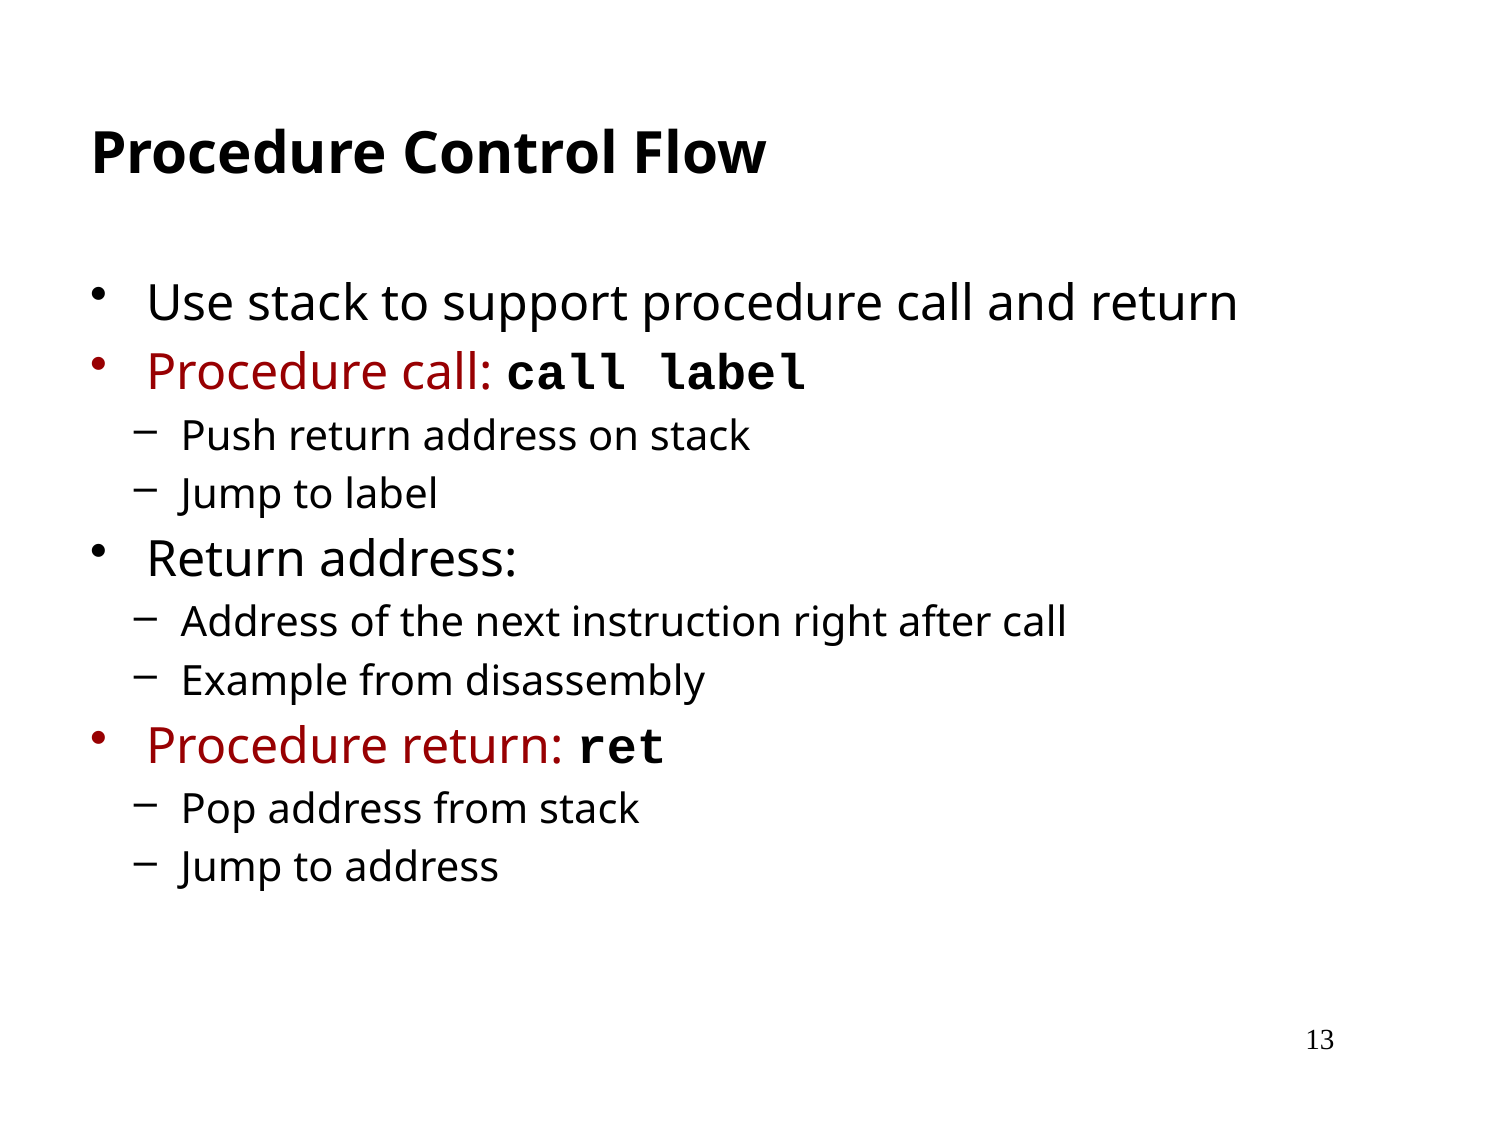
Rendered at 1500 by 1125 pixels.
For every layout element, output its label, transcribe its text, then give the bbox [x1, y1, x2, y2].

slide_number 13 [1137, 1012, 1351, 1088]
title Procedure Control Flow [75, 75, 1400, 225]
list Use stack to support procedure call and return Procedure call: call label Push return address on stack Jump to label Return address: Address of the next instruction right after call Example from disassembly Procedure return: ret Pop address from stack Jump to address [75, 262, 1438, 988]
